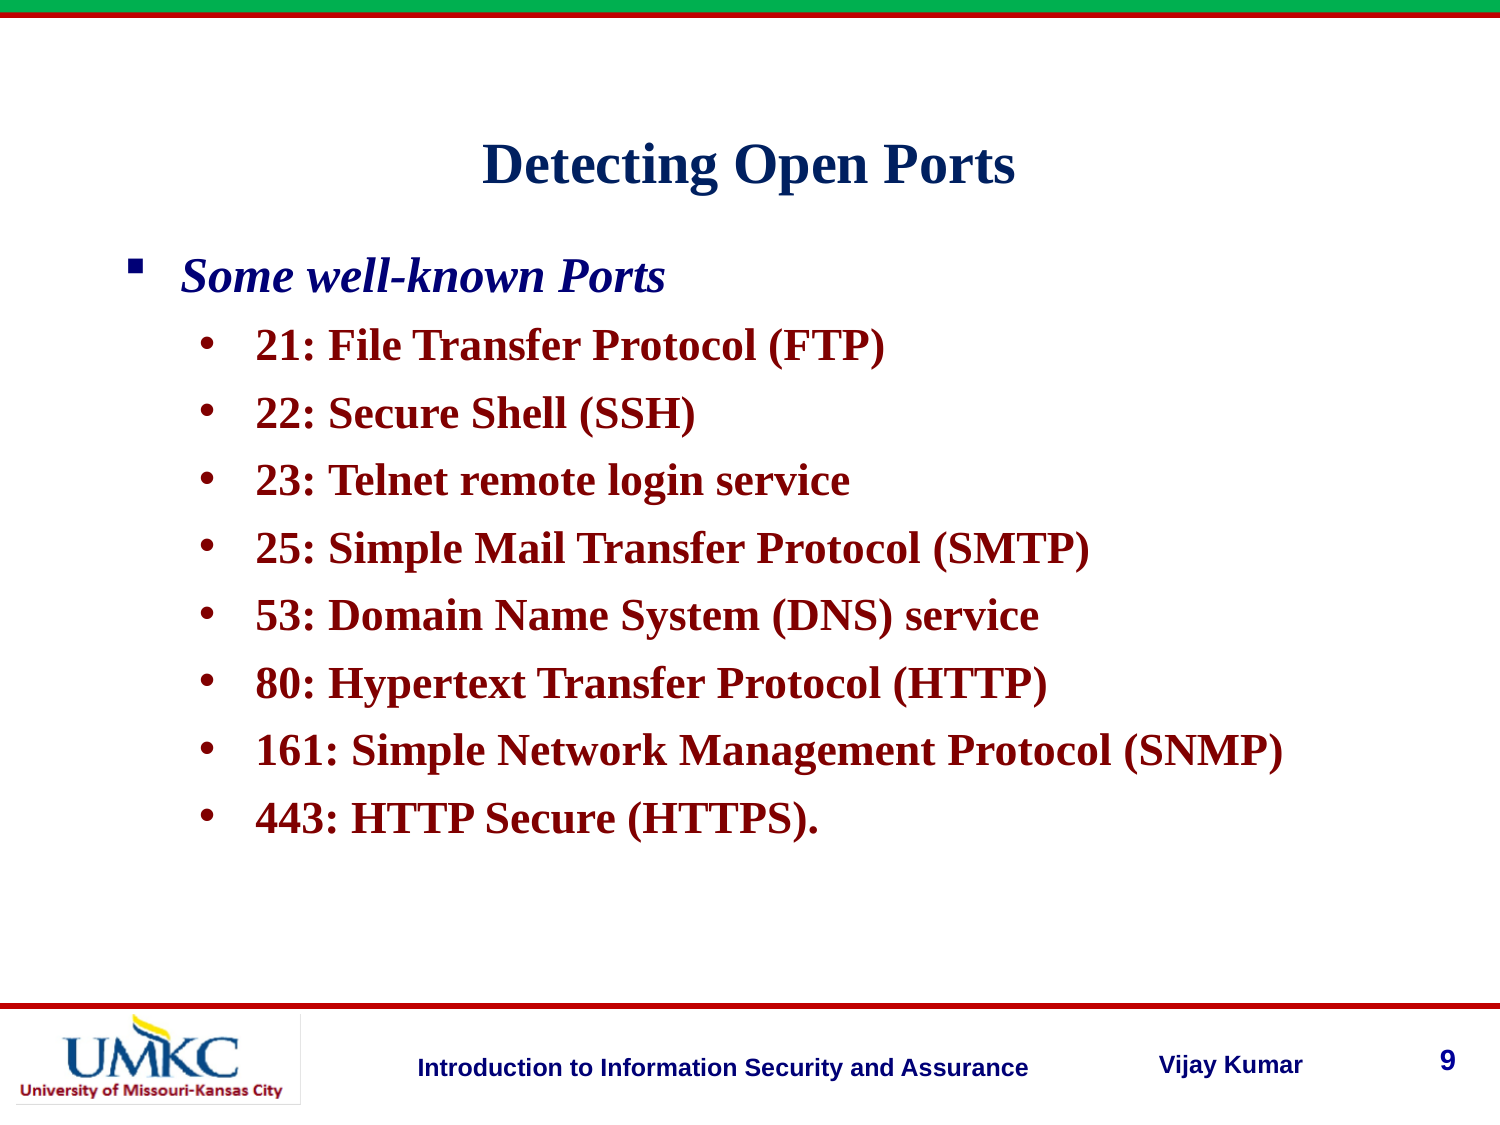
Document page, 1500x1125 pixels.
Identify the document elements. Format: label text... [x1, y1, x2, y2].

text_box Detecting Open Ports [112, 99, 1388, 220]
picture [16, 1014, 301, 1106]
text_box Some well-known Ports 21: File Transfer Protocol (FTP) 22: Secure Shell (SSH) 23: Telnet remote login service 25: Simple Mail Transfer Protocol (SMTP) 53: Domain Name System (DNS) service 80: Hypertext Transfer Protocol (HTTP) 161: Simple Network Management Protocol (SNMP) 443: HTTP Secure (HTTPS). [52, 235, 1438, 923]
slide_number 9 [1372, 1033, 1472, 1074]
